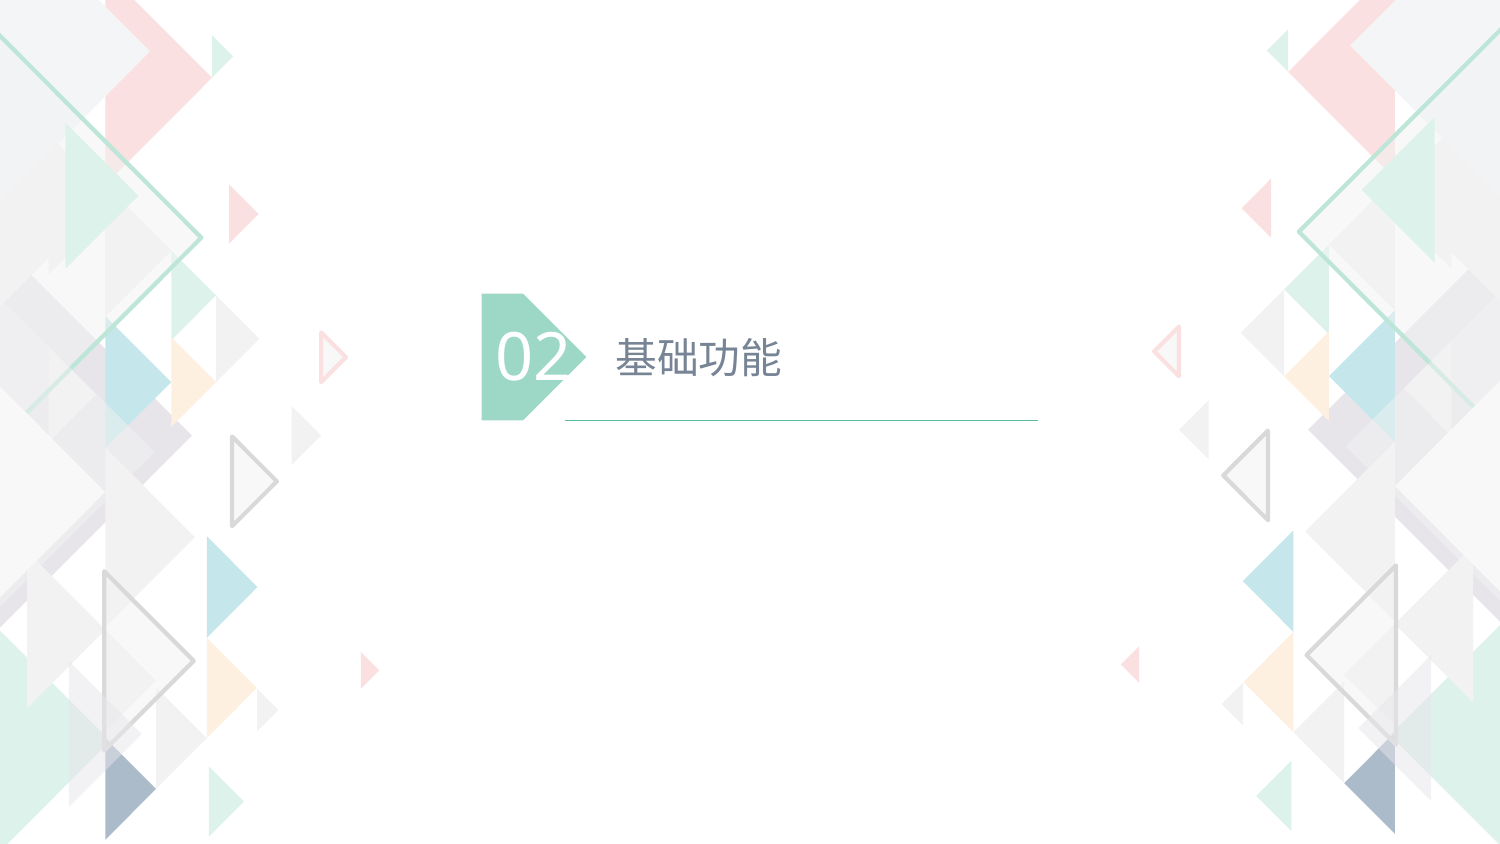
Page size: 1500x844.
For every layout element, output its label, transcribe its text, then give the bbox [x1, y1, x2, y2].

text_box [469, 293, 598, 421]
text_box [0, 0, 380, 844]
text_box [1120, 0, 1500, 844]
text_box 基础功能 [602, 324, 999, 390]
